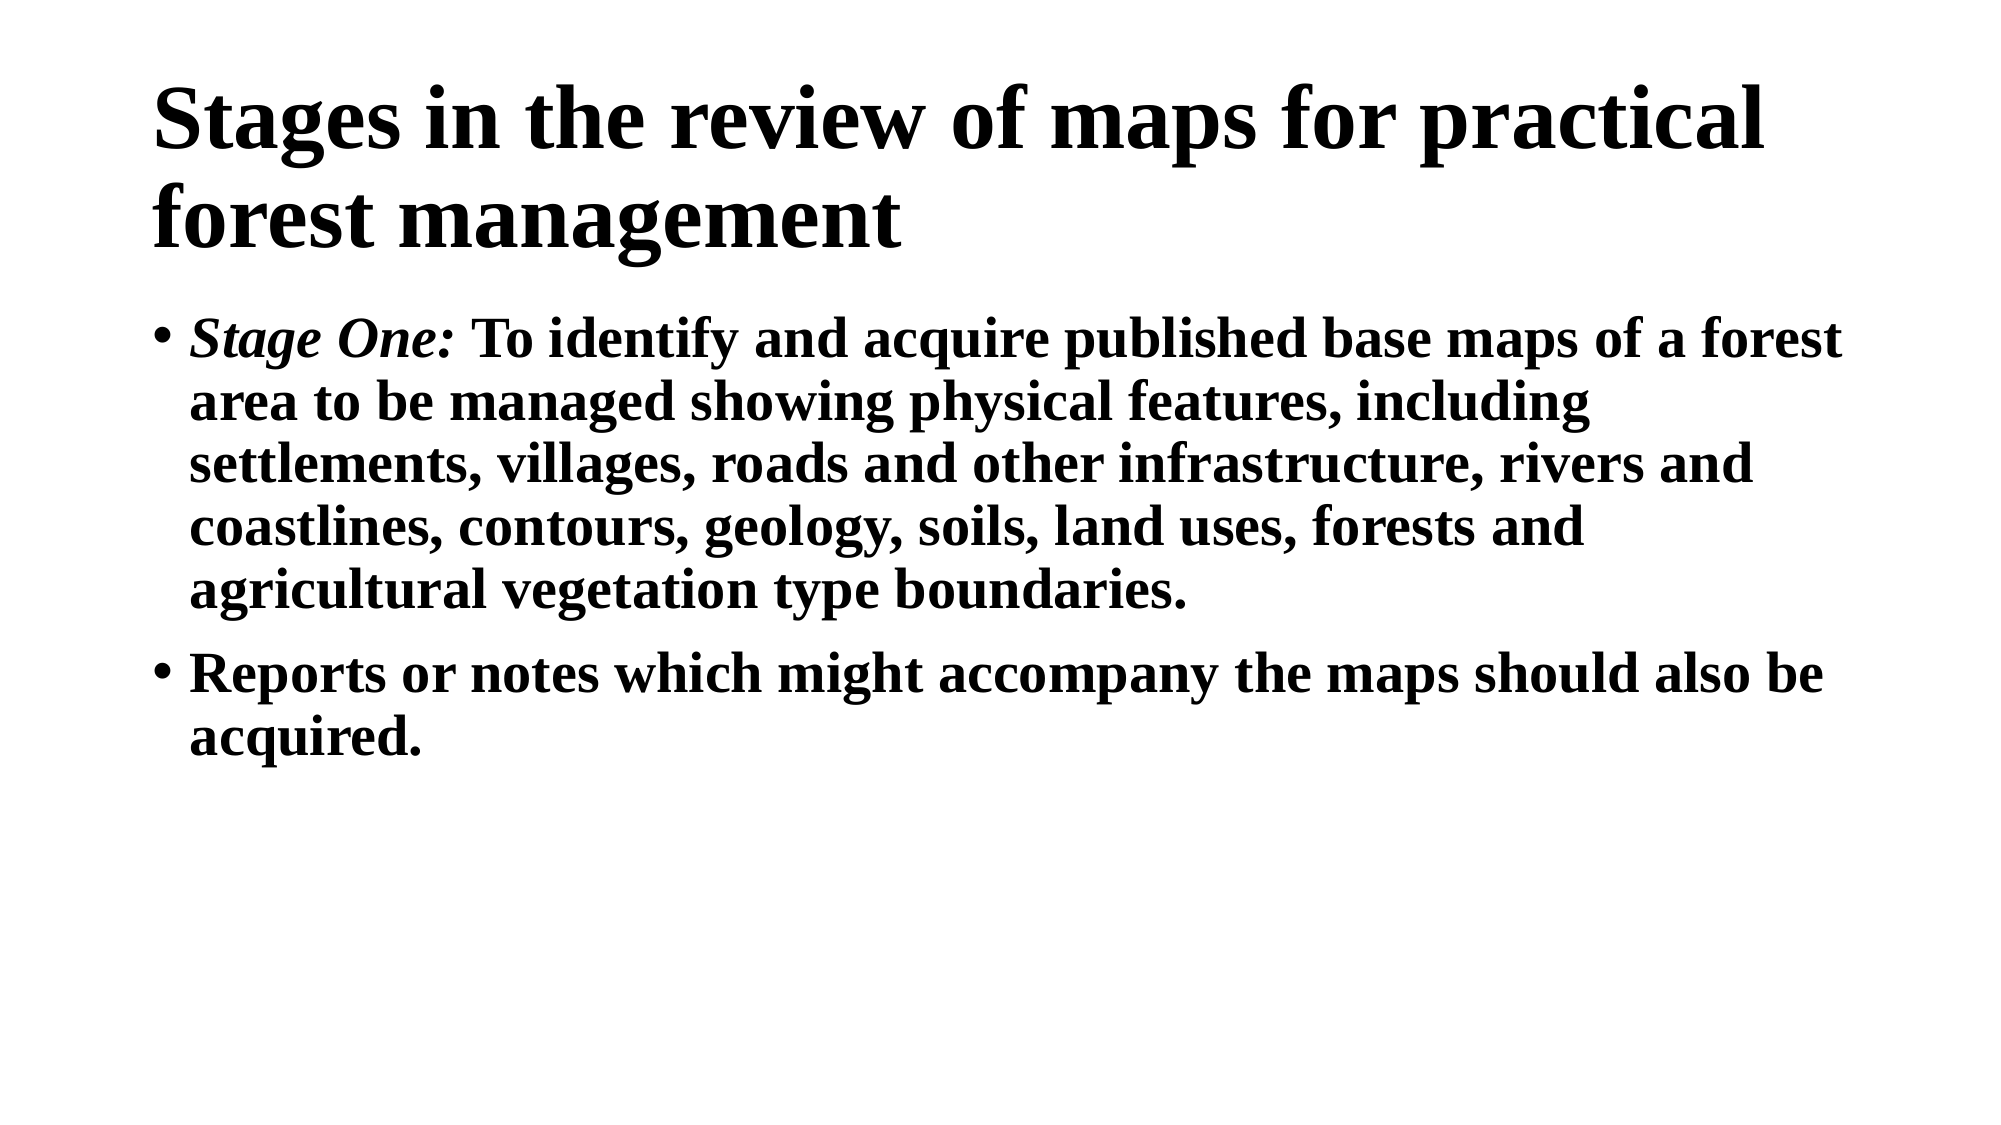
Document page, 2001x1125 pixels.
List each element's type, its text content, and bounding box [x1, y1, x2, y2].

title Stages in the review of maps for practical forest management [137, 59, 1863, 278]
list Stage One: To identify and acquire published base maps of a forest area to be managed showing physical features, including settlements, villages, roads and other infrastructure, rivers and coastlines, contours, geology, soils, land uses, forests and agricultural vegetation type boundaries. Reports or notes which might accompany the maps should also be acquired. [137, 299, 1863, 1014]
